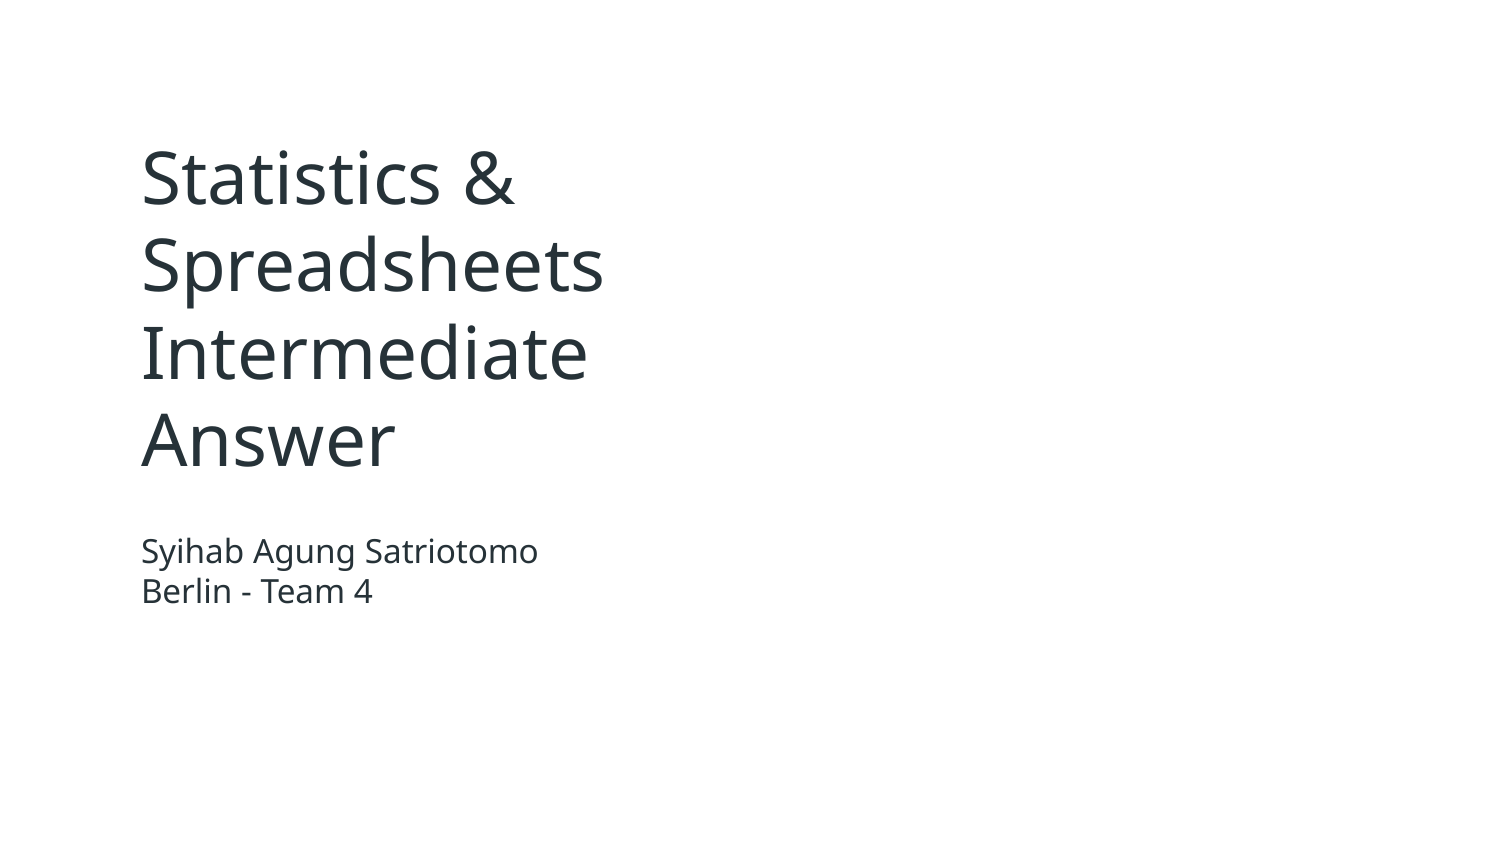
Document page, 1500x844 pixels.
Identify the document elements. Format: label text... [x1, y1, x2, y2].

subtitle Syihab Agung Satriotomo Berlin - Team 4 [126, 514, 638, 645]
title Statistics & Spreadsheets Intermediate Answer [126, 159, 789, 497]
